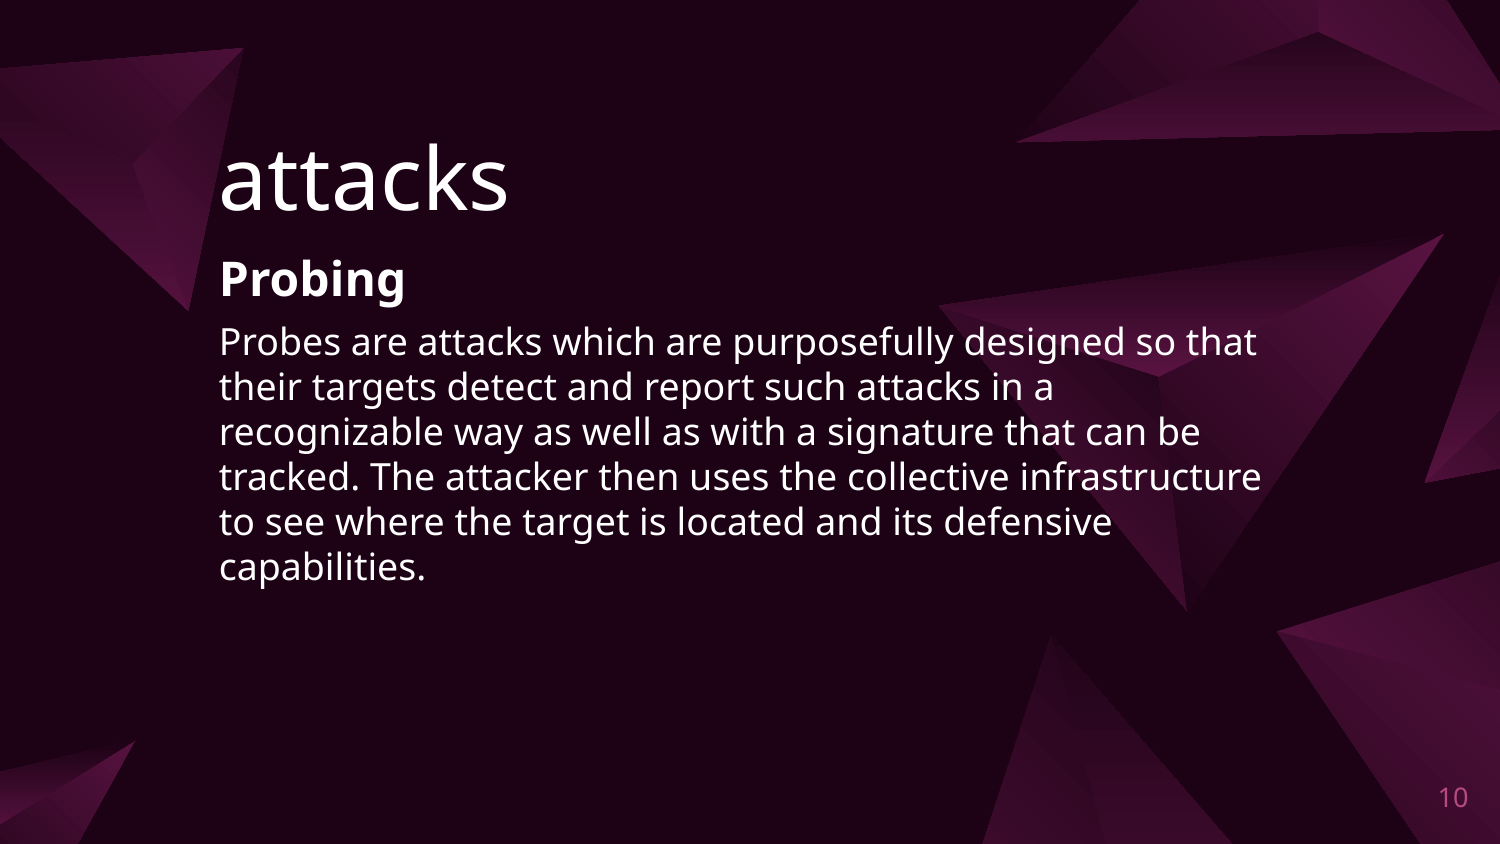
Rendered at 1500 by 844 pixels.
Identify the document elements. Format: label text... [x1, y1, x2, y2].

list Probing Probes are attacks which are purposefully designed so that their targets detect and report such attacks in a recognizable way as well as with a signature that can be tracked. The attacker then uses the collective infrastructure to see where the target is located and its defensive capabilities. [218, 248, 1282, 714]
title attacks [218, 132, 1282, 230]
slide_number ‹#› [1402, 766, 1469, 832]
